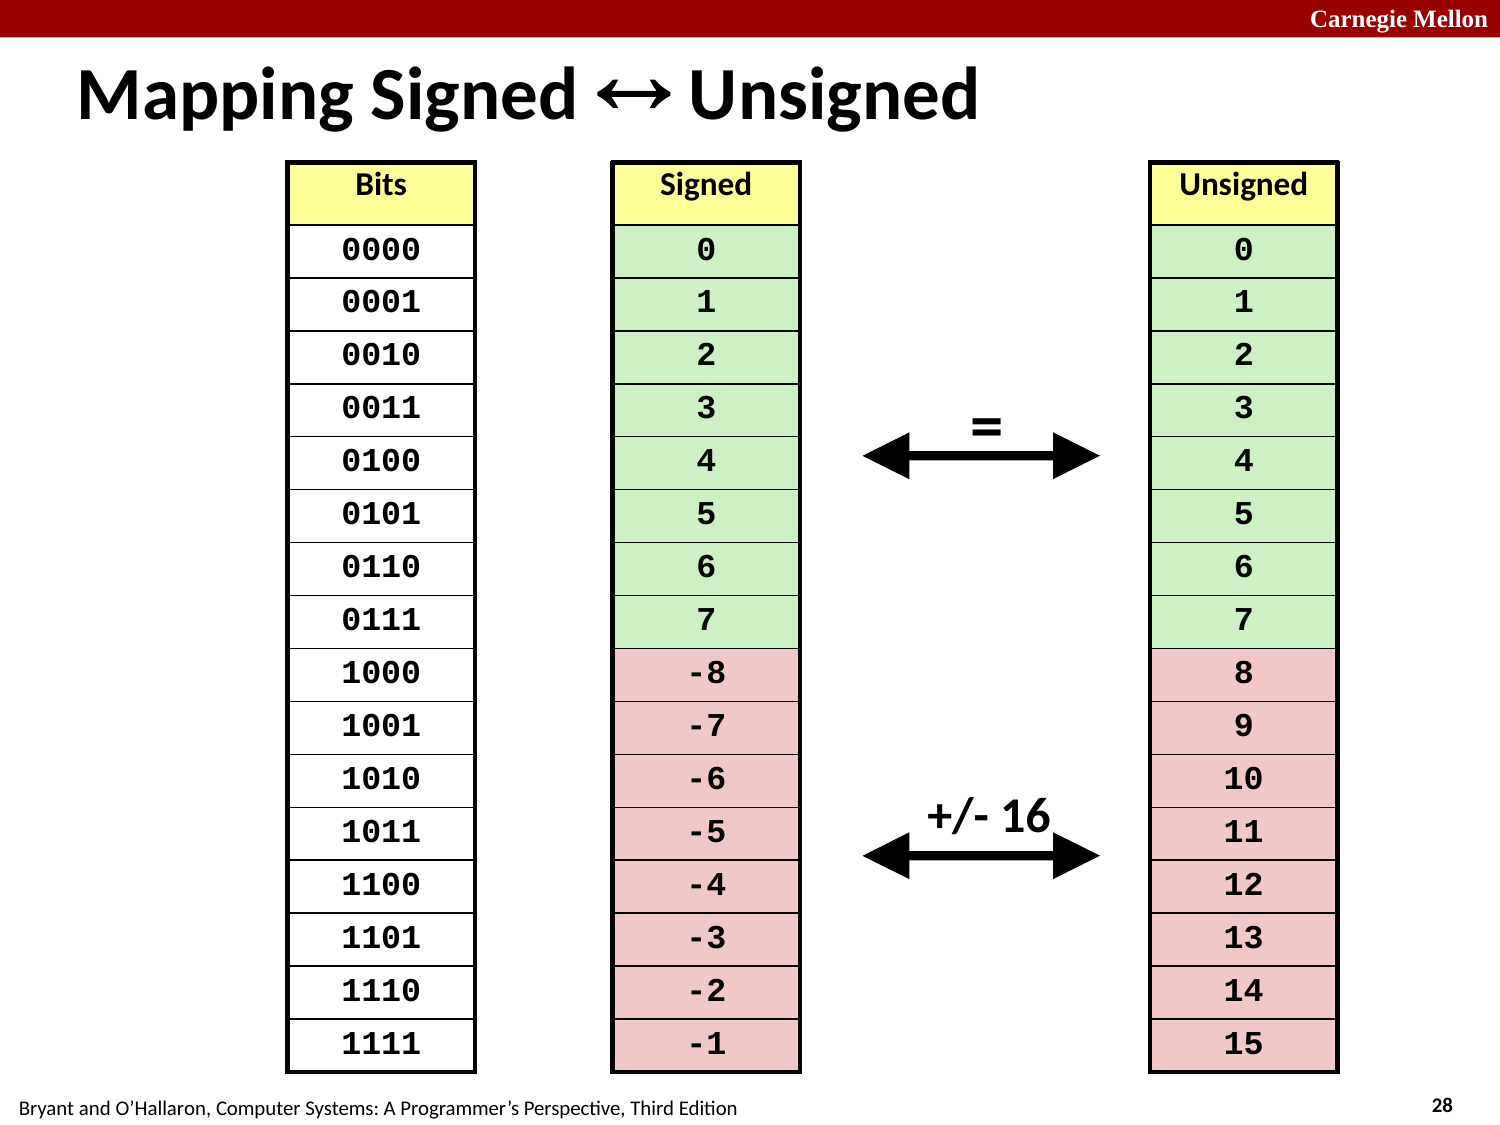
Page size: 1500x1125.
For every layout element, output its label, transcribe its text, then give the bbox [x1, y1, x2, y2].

table_cell 11 [1152, 808, 1335, 859]
table_header Signed [615, 165, 798, 224]
table_cell -4 [615, 861, 798, 912]
table_cell 1 [1152, 279, 1335, 330]
table_cell 2 [615, 332, 798, 383]
table_cell 3 [615, 385, 798, 436]
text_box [862, 774, 1101, 856]
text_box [862, 374, 1101, 472]
title Mapping Signed  Unsigned [66, 40, 1187, 238]
table_cell 1000 [290, 649, 473, 701]
table_header Unsigned [1152, 165, 1335, 224]
table_cell -2 [615, 967, 798, 1018]
table_cell 1110 [290, 967, 473, 1018]
table_cell 1101 [290, 914, 473, 965]
table_cell 9 [1152, 702, 1335, 754]
table_cell 0 [1152, 226, 1335, 277]
table_cell 5 [615, 490, 798, 542]
table_cell 6 [615, 543, 798, 595]
table_cell -5 [615, 808, 798, 859]
table_cell 4 [615, 437, 798, 489]
table_cell 0001 [290, 279, 473, 330]
table_cell 0111 [290, 596, 473, 648]
table_cell -1 [615, 1020, 798, 1070]
table_cell 12 [1152, 861, 1335, 912]
table_cell 2 [1152, 332, 1335, 383]
table_cell 1100 [290, 861, 473, 912]
table_cell 1111 [290, 1020, 473, 1070]
table_cell 1011 [290, 808, 473, 859]
table_cell -8 [615, 649, 798, 701]
table_cell 15 [1152, 1020, 1335, 1070]
table_cell 14 [1152, 967, 1335, 1018]
table_header Bits [290, 165, 473, 224]
table_cell 0100 [290, 437, 473, 489]
table_cell -7 [615, 702, 798, 754]
table_cell 0010 [290, 332, 473, 383]
table_cell 0 [615, 226, 798, 277]
table_cell 1 [615, 279, 798, 330]
table_cell 0011 [290, 385, 473, 436]
table_cell 13 [1152, 914, 1335, 965]
table_cell 10 [1152, 755, 1335, 807]
table_cell 3 [1152, 385, 1335, 436]
table_cell 7 [1152, 596, 1335, 648]
table_cell 0110 [290, 543, 473, 595]
table_cell -3 [615, 914, 798, 965]
table_cell 6 [1152, 543, 1335, 595]
table_cell 0101 [290, 490, 473, 542]
table_cell 5 [1152, 490, 1335, 542]
table_cell 0000 [290, 226, 473, 277]
table_cell 4 [1152, 437, 1335, 489]
table_cell 7 [615, 596, 798, 648]
table_cell 8 [1152, 649, 1335, 701]
table_cell 1010 [290, 755, 473, 807]
table_cell 1001 [290, 702, 473, 754]
table_cell -6 [615, 755, 798, 807]
